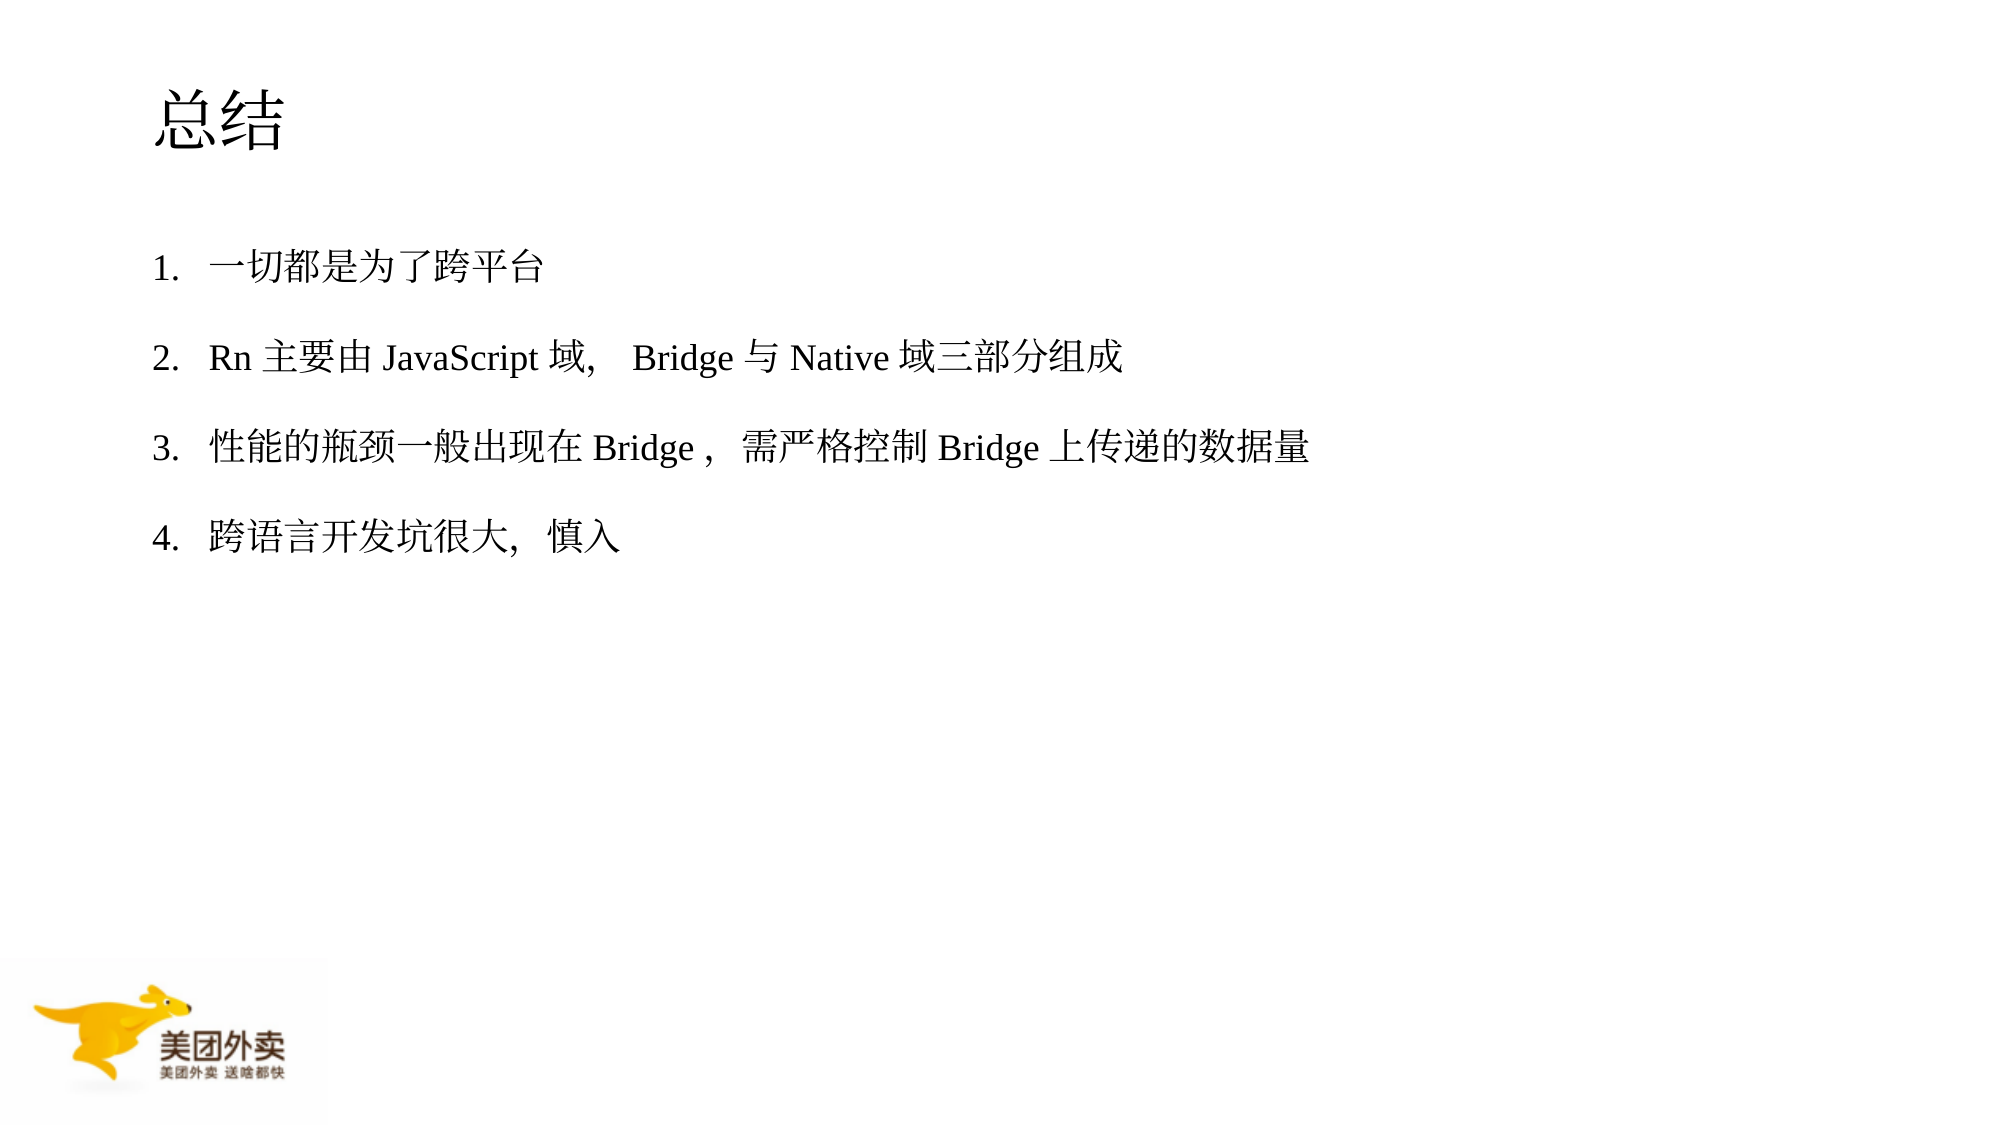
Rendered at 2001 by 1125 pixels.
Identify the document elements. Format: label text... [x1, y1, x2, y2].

title 总结 [137, 59, 1863, 189]
text_box 一切都是为了跨平台 Rn主要由JavaScript域，Bridge与Native域三部分组成 性能的瓶颈一般出现在Bridge，需严格控制Bridge上传递的数据量 跨语言开发坑很大，慎入 [137, 235, 1863, 566]
picture [0, 958, 328, 1125]
